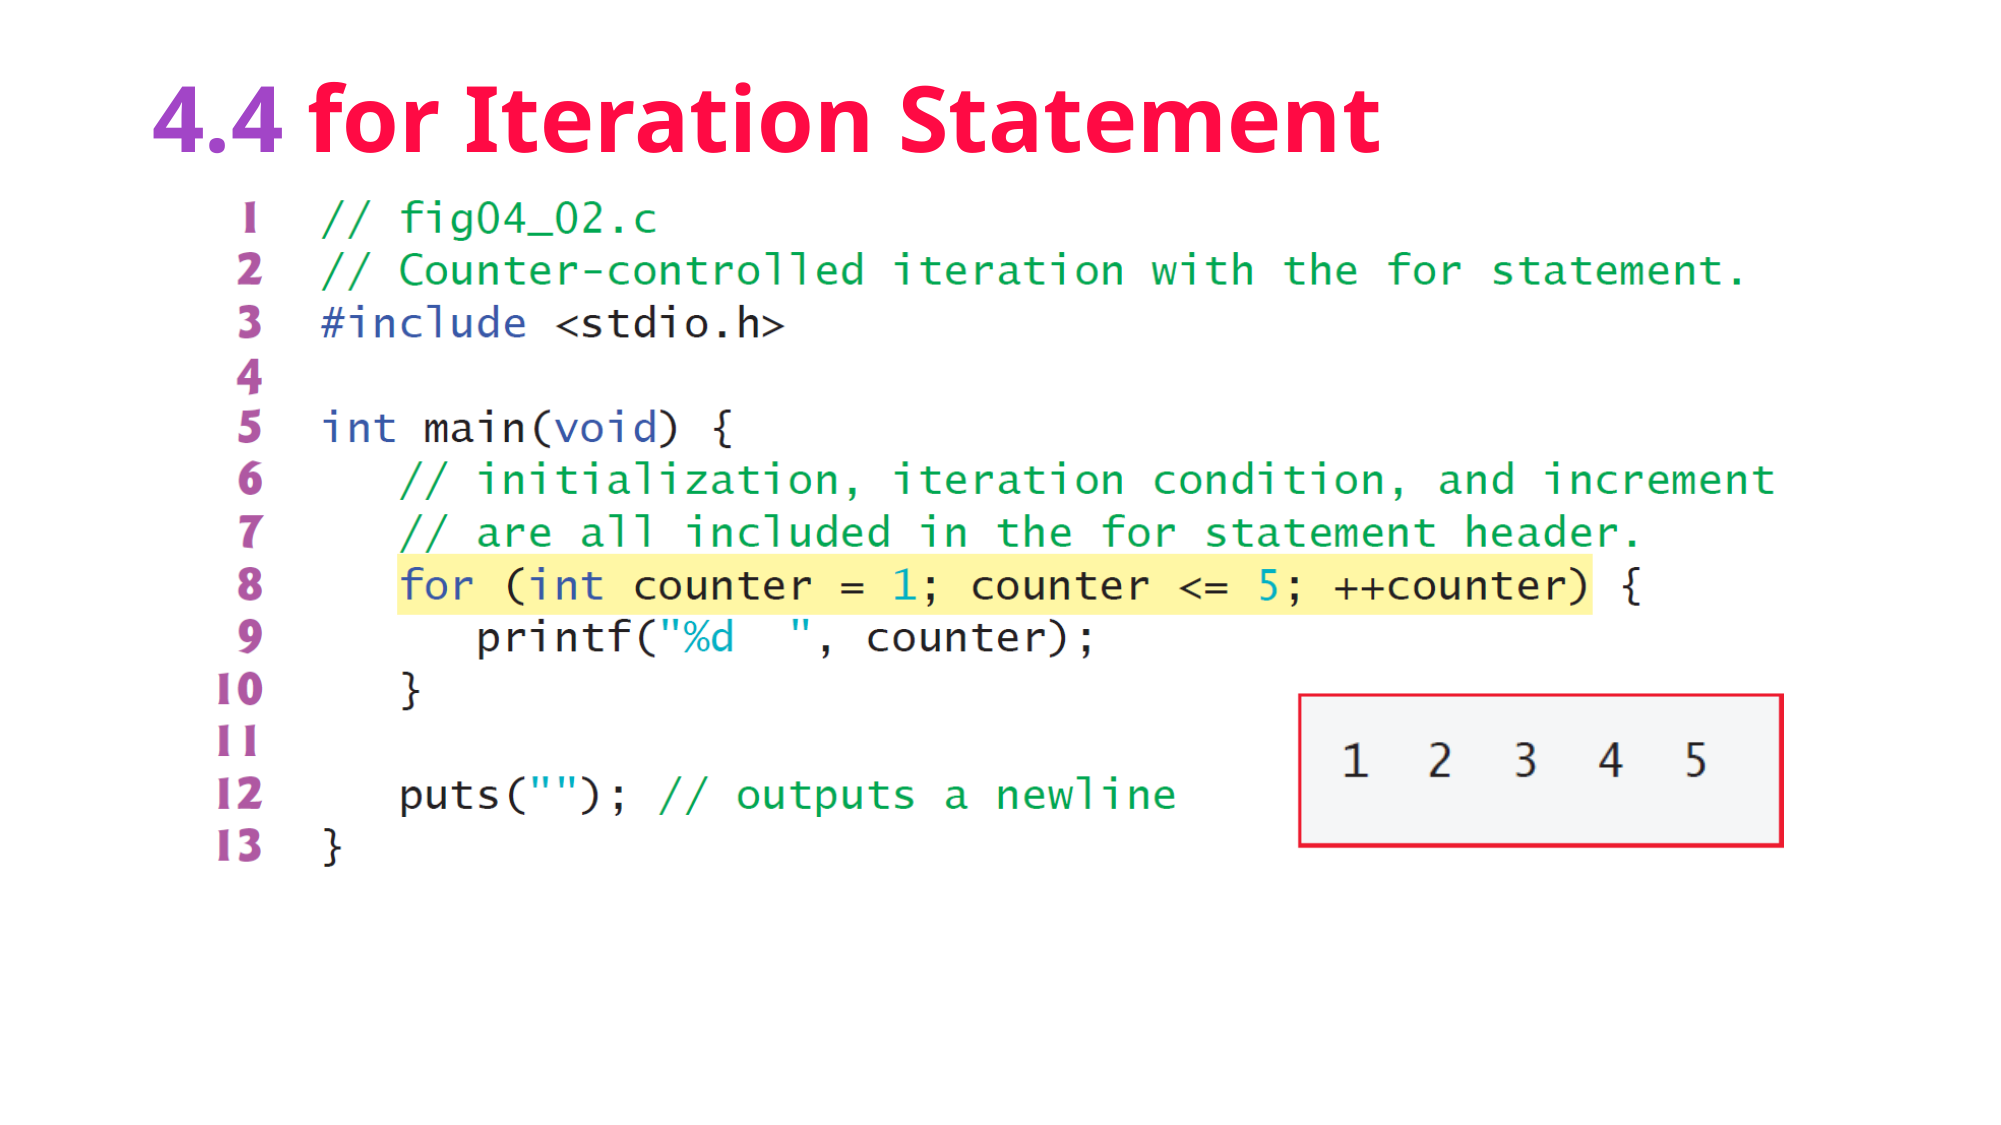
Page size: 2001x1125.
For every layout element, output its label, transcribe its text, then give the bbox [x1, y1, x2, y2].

picture [202, 186, 1798, 881]
title 4.4 for Iteration Statement [137, 59, 1863, 187]
